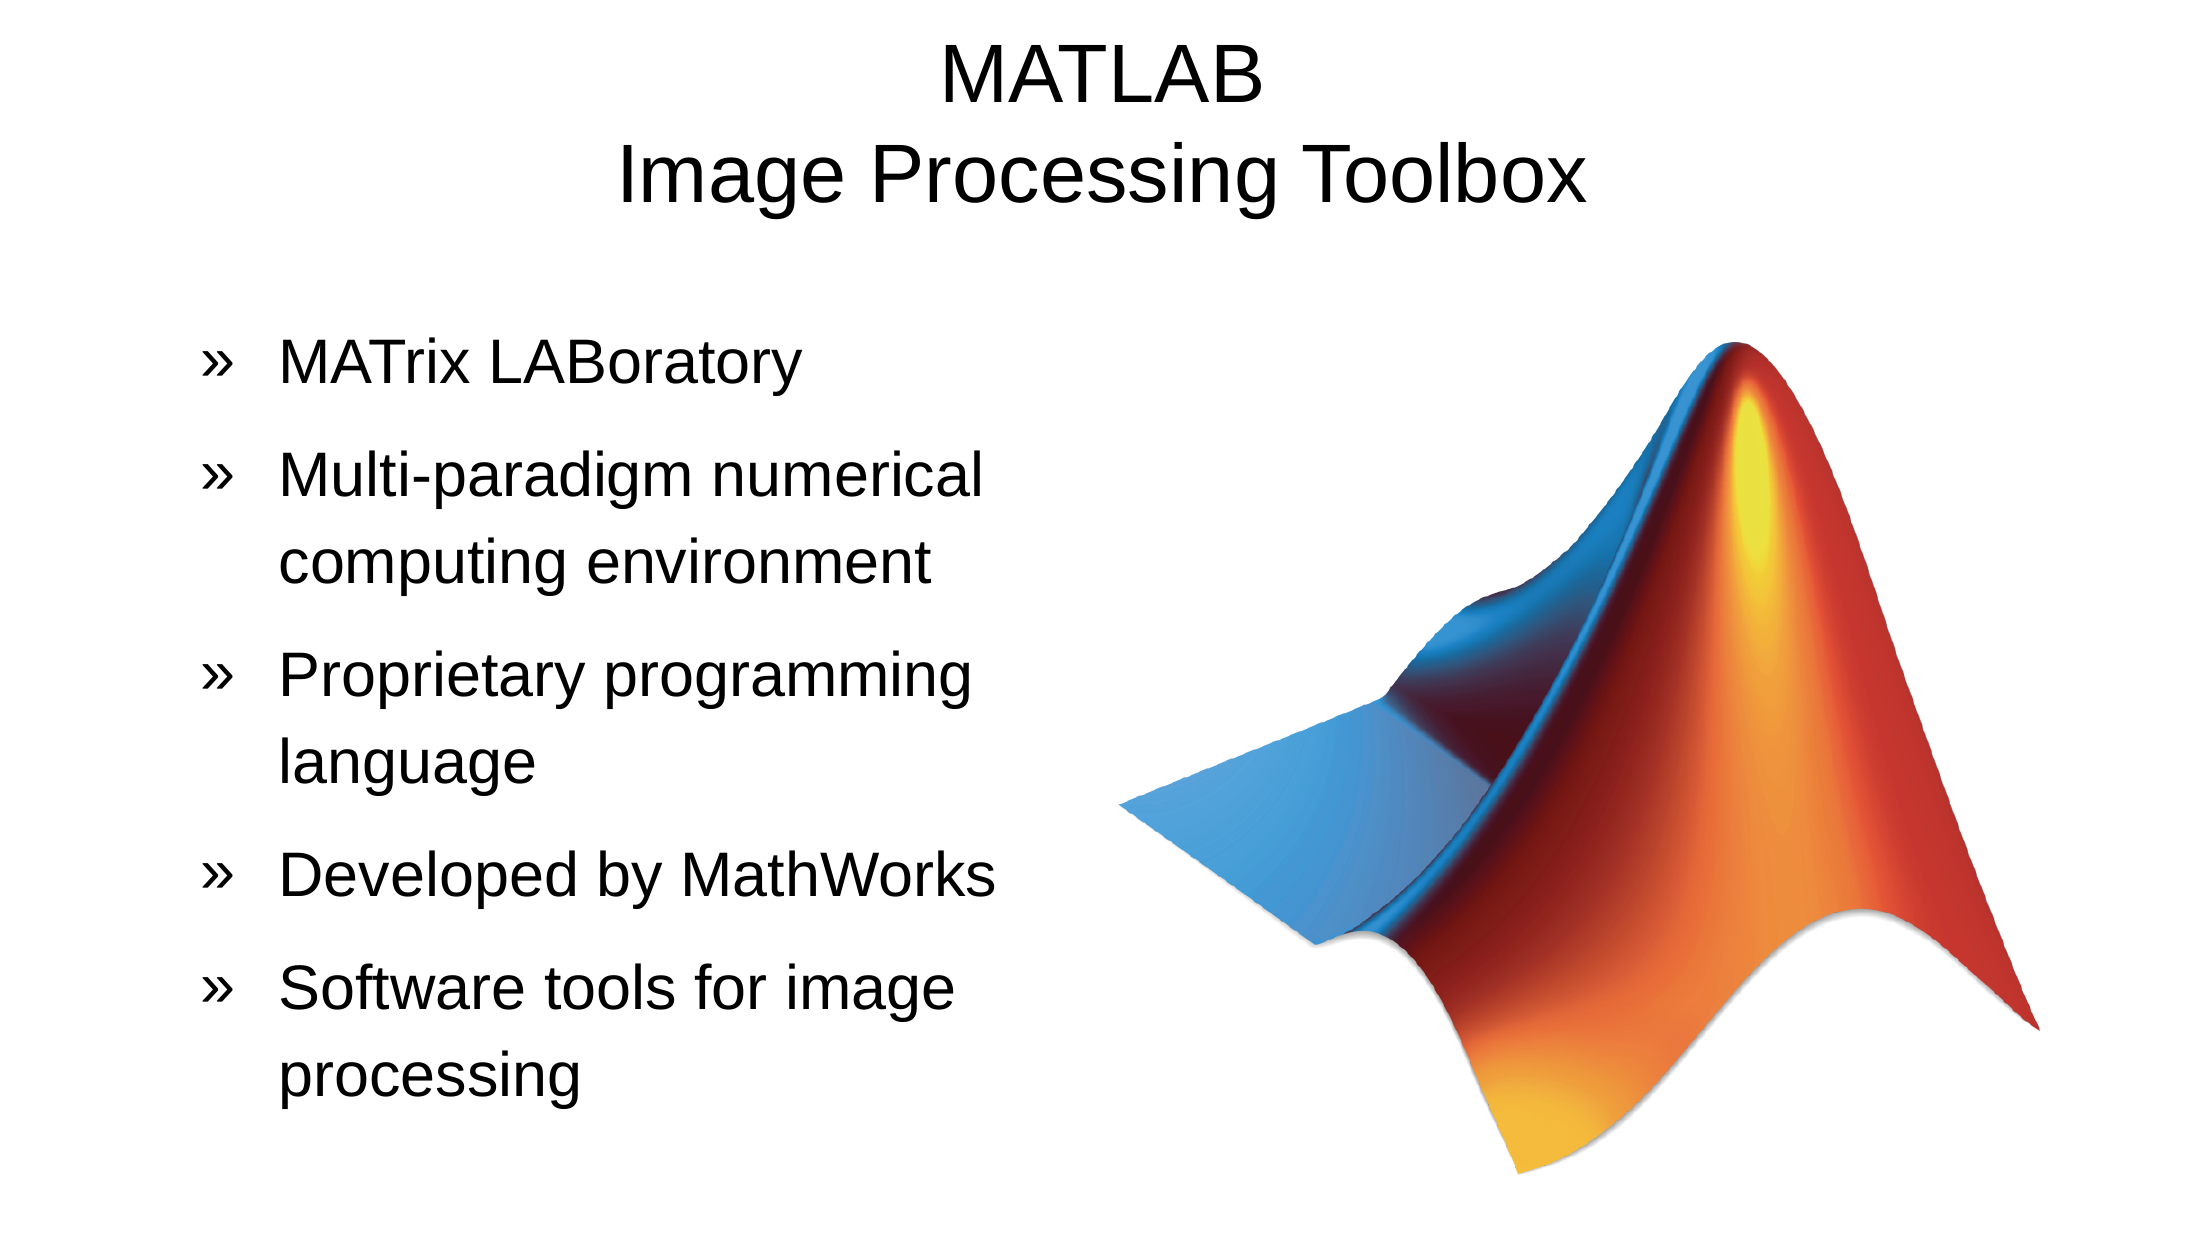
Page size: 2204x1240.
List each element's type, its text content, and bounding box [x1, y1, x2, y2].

picture [1118, 298, 2040, 1221]
title MATLAB Image Processing Toolbox [165, 0, 2040, 239]
list MATrix LABoratory Multi-paradigm numerical computing environment Proprietary programming language Developed by MathWorks Software tools for image processing [165, 290, 1087, 1228]
